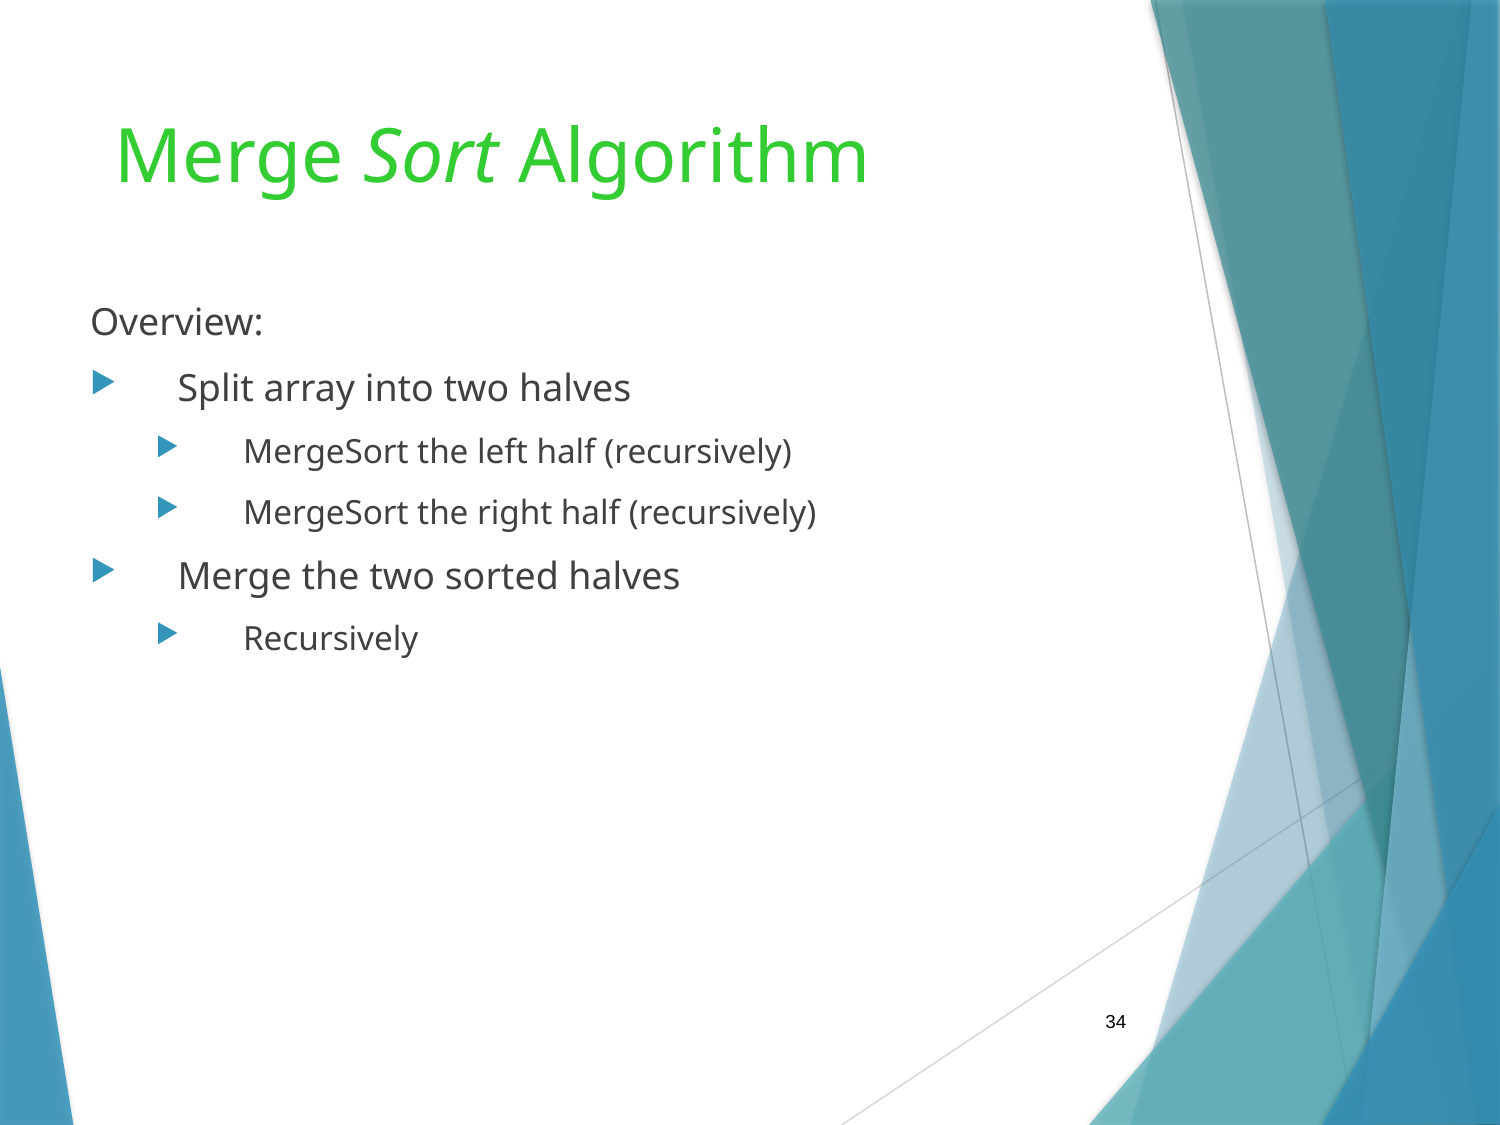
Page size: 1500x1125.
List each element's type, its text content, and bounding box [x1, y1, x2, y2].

slide_number 34 [1057, 991, 1142, 1051]
list Overview: Split array into two halves MergeSort the left half (recursively) MergeSort the right half (recursively) Merge the two sorted halves Recursively [75, 224, 1463, 1018]
title Merge Sort Algorithm [99, 99, 1142, 224]
